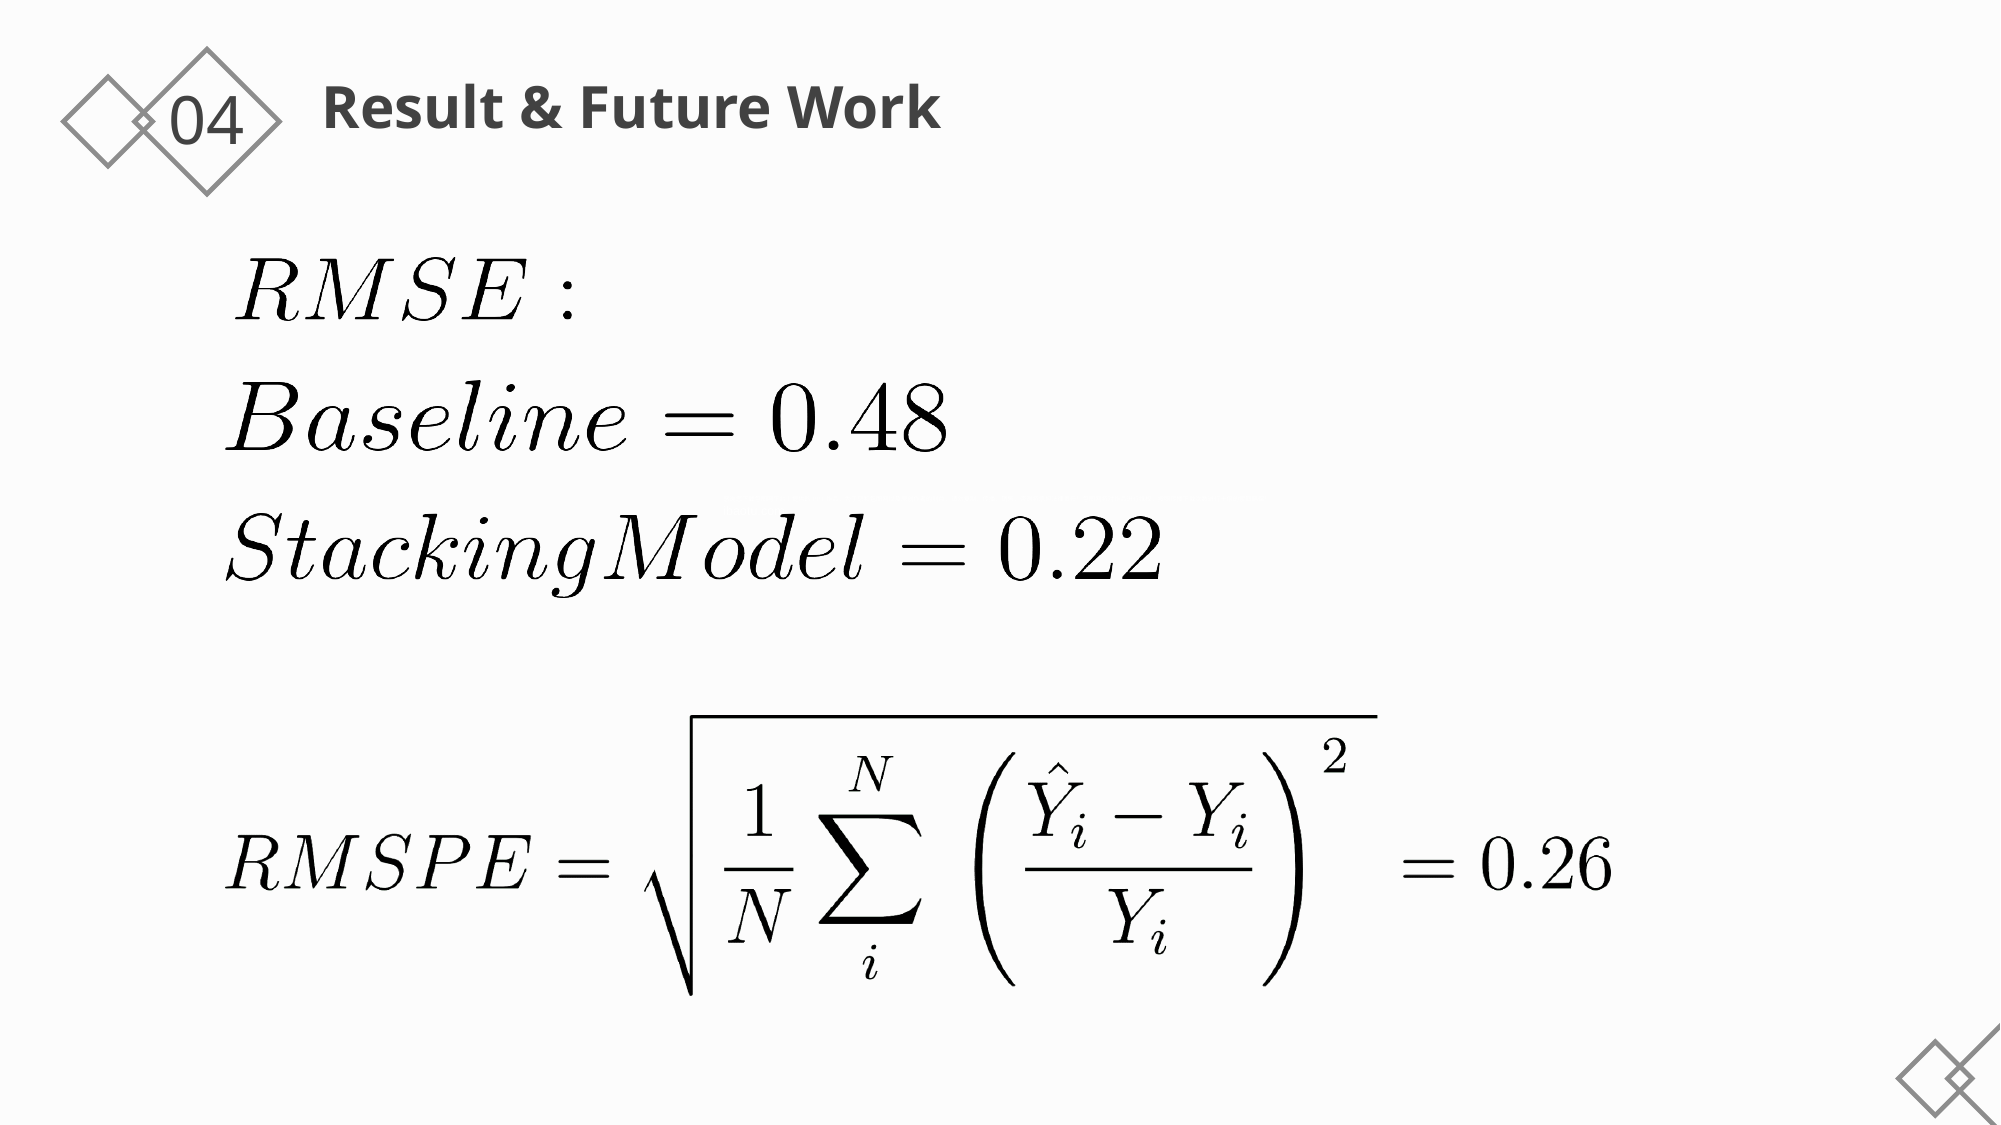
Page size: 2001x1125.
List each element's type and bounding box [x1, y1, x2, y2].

text_box [63, 48, 2000, 1125]
picture [225, 511, 1160, 598]
picture [234, 256, 572, 321]
picture [225, 380, 946, 453]
picture [225, 715, 1611, 996]
